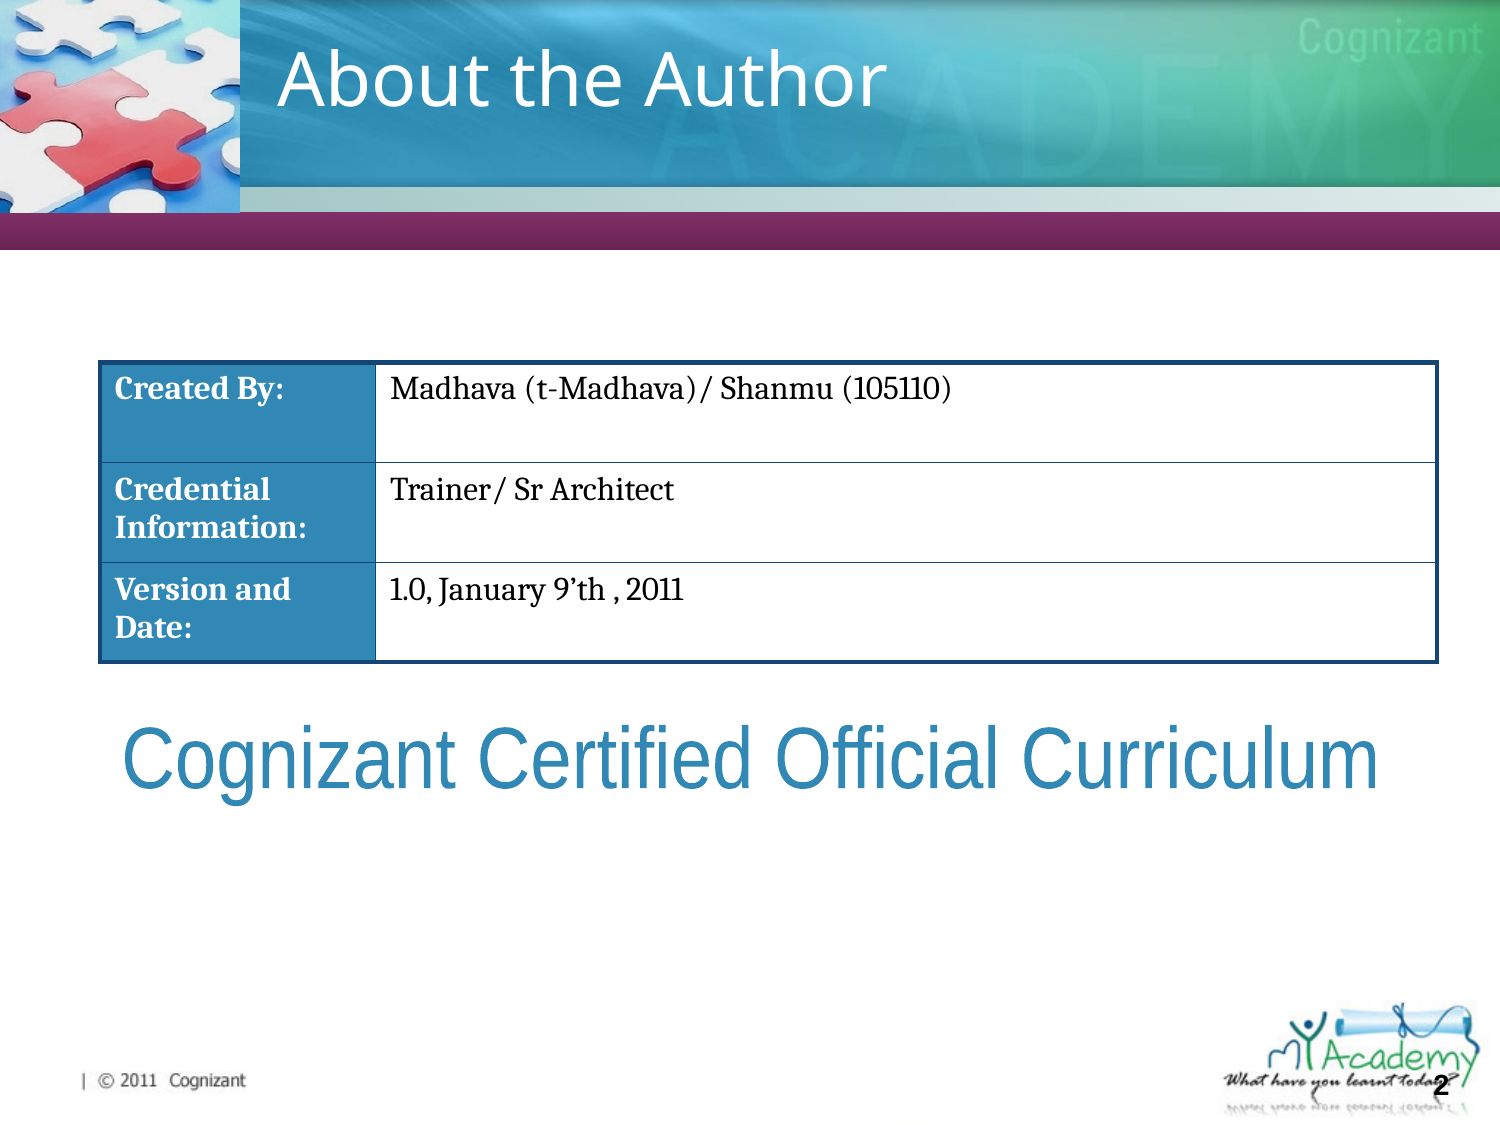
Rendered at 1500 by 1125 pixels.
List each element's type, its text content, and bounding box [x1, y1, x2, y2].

table_cell Trainer/ Sr Architect [376, 463, 1435, 562]
table_cell 1.0, January 9’th , 2011 [376, 563, 1435, 660]
picture [0, 0, 1500, 213]
picture [0, 250, 1500, 1125]
table_cell Credential Information: [102, 463, 375, 562]
title About the Author [262, 32, 1388, 121]
table_cell Version and Date: [102, 563, 375, 660]
table_header Created By: [102, 365, 375, 462]
table_header Madhava (t-Madhava)/ Shanmu (105110) [376, 365, 1435, 462]
slide_number 2 [1418, 1059, 1492, 1112]
